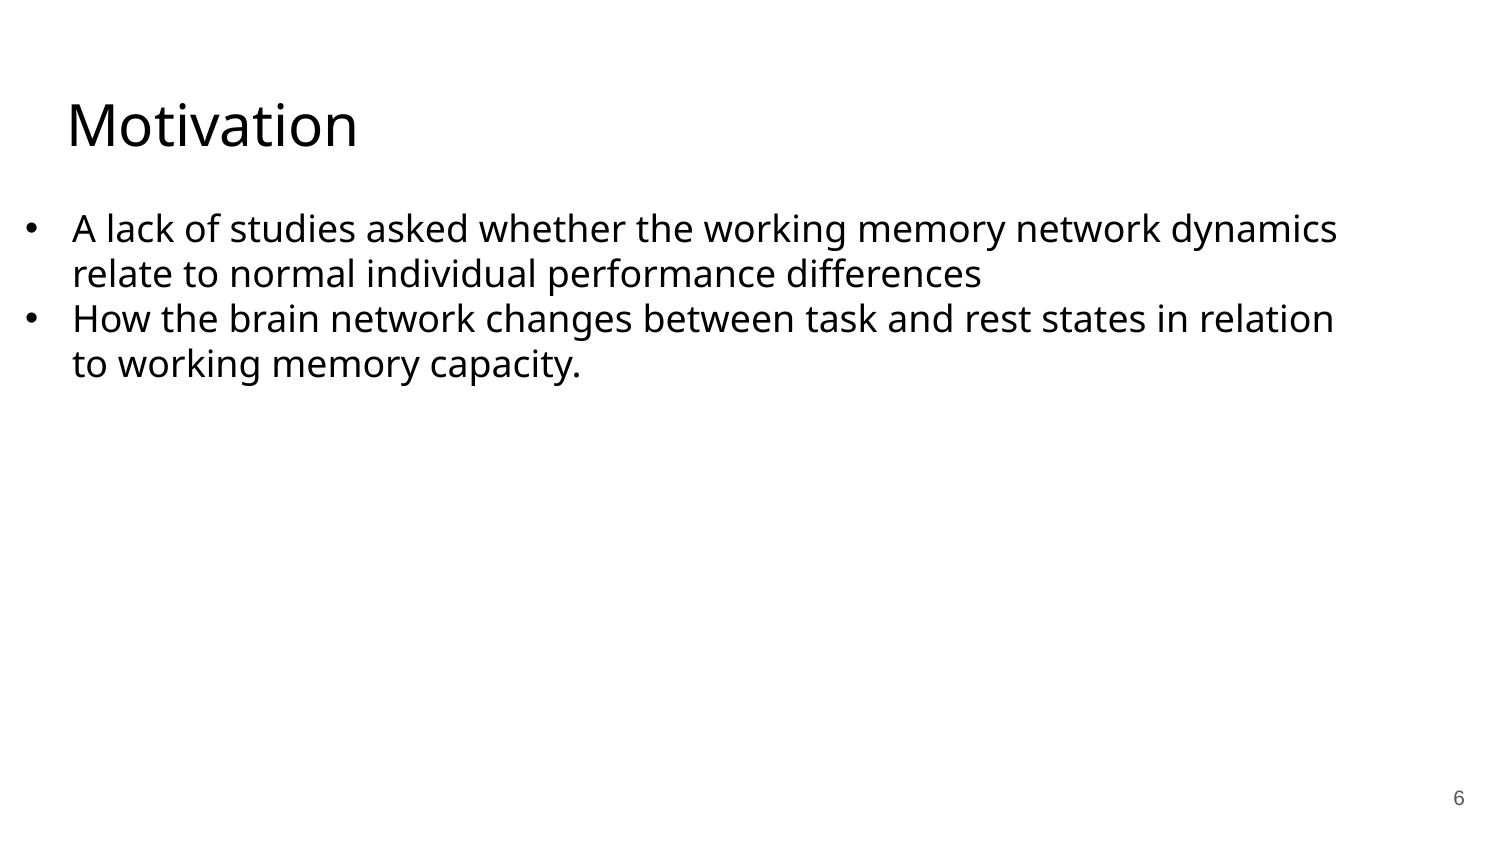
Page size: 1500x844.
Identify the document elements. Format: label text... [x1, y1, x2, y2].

slide_number 6 [1389, 764, 1480, 830]
title Motivation [51, 72, 1449, 167]
text_box A lack of studies asked whether the working memory network dynamics relate to normal individual performance differences How the brain network changes between task and rest states in relation to working memory capacity. [10, 198, 1369, 473]
